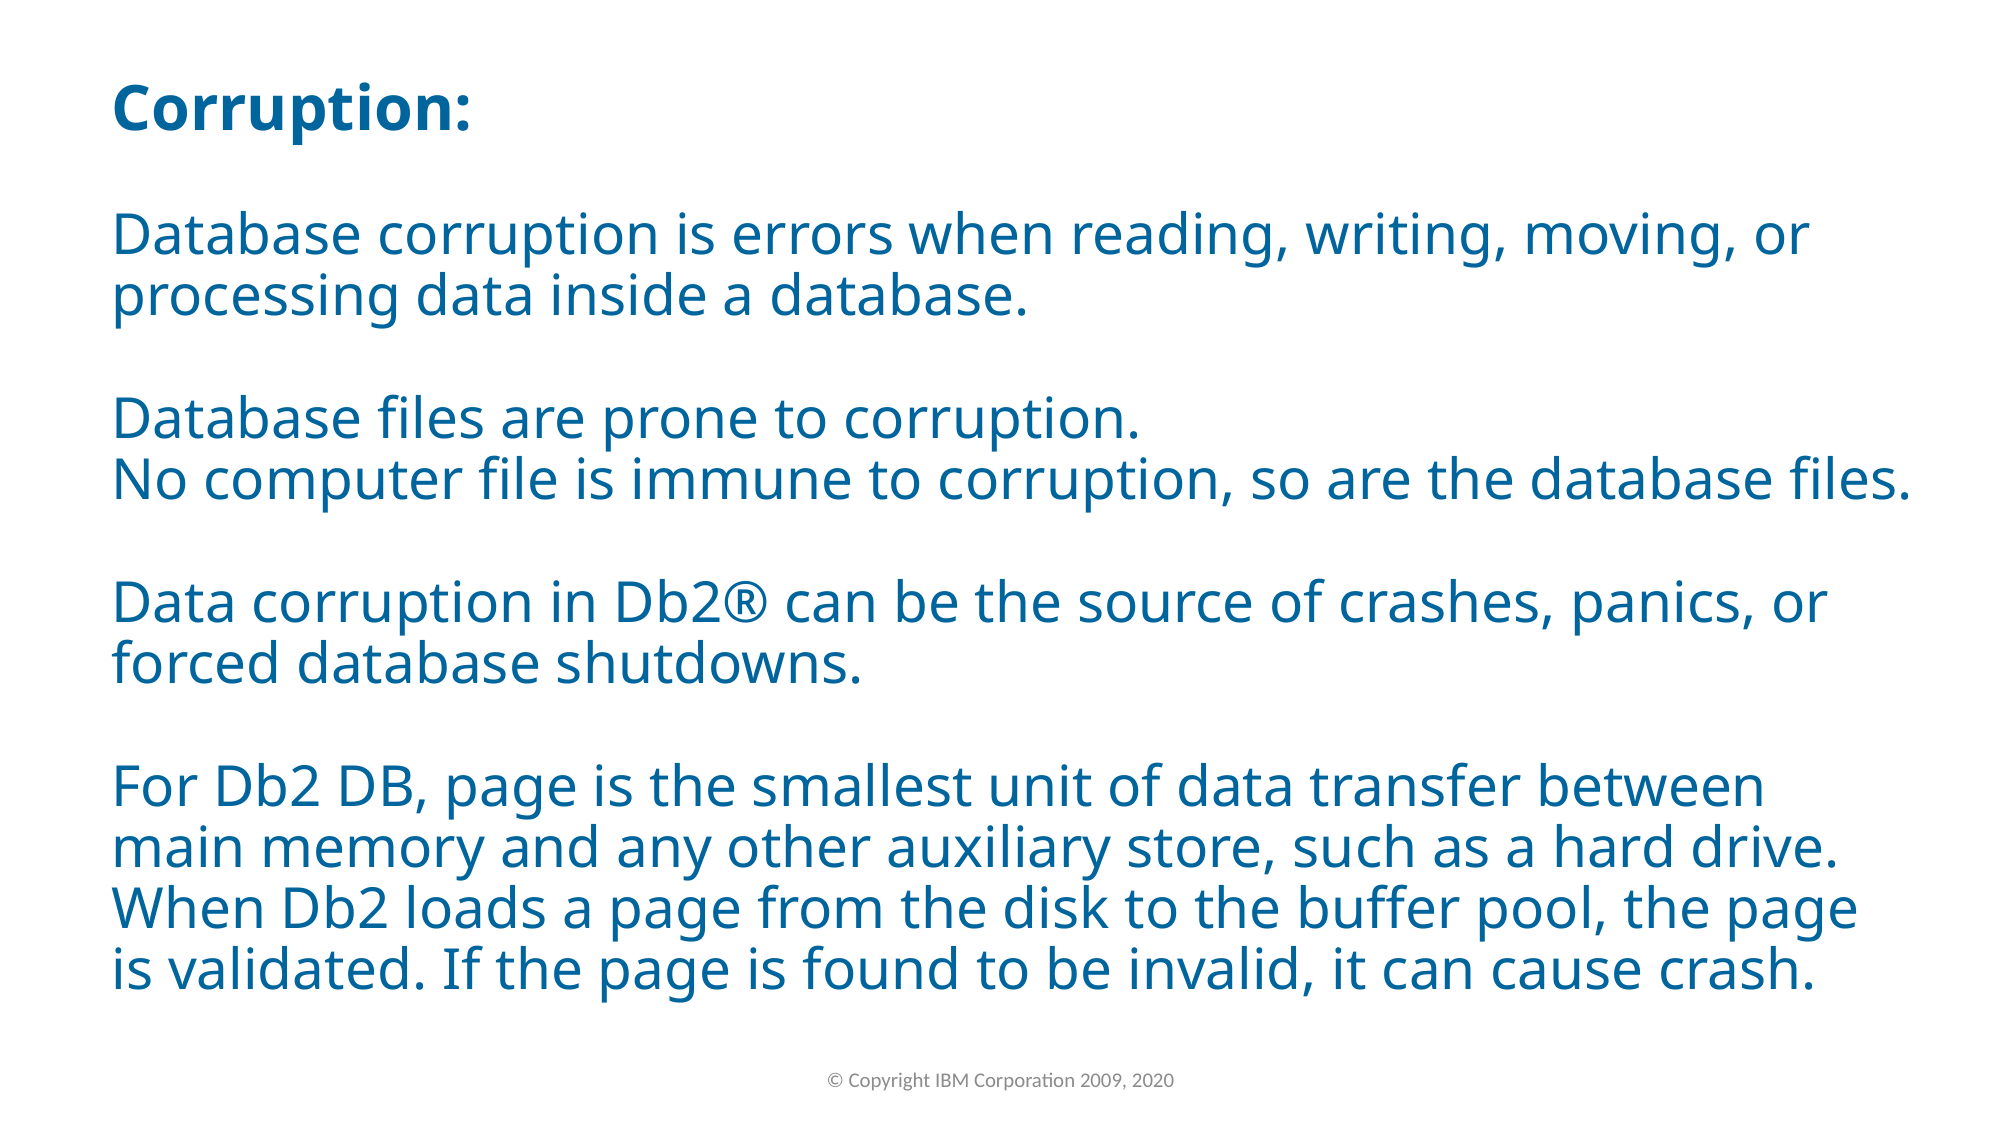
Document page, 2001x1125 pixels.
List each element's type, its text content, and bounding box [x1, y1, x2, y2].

title Corruption: Database corruption is errors when reading, writing, moving, or processing data inside a database. Database files are prone to corruption. No computer file is immune to corruption, so are the database files. Data corruption in Db2® can be the source of crashes, panics, or forced database shutdowns. For Db2 DB, page is the smallest unit of data transfer between main memory and any other auxiliary store, such as a hard drive. When Db2 loads a page from the disk to the buffer pool, the page is validated. If the page is found to be invalid, it can cause crash. [96, 71, 1925, 1055]
footer © Copyright IBM Corporation 2009, 2020 [0, 1067, 2000, 1092]
